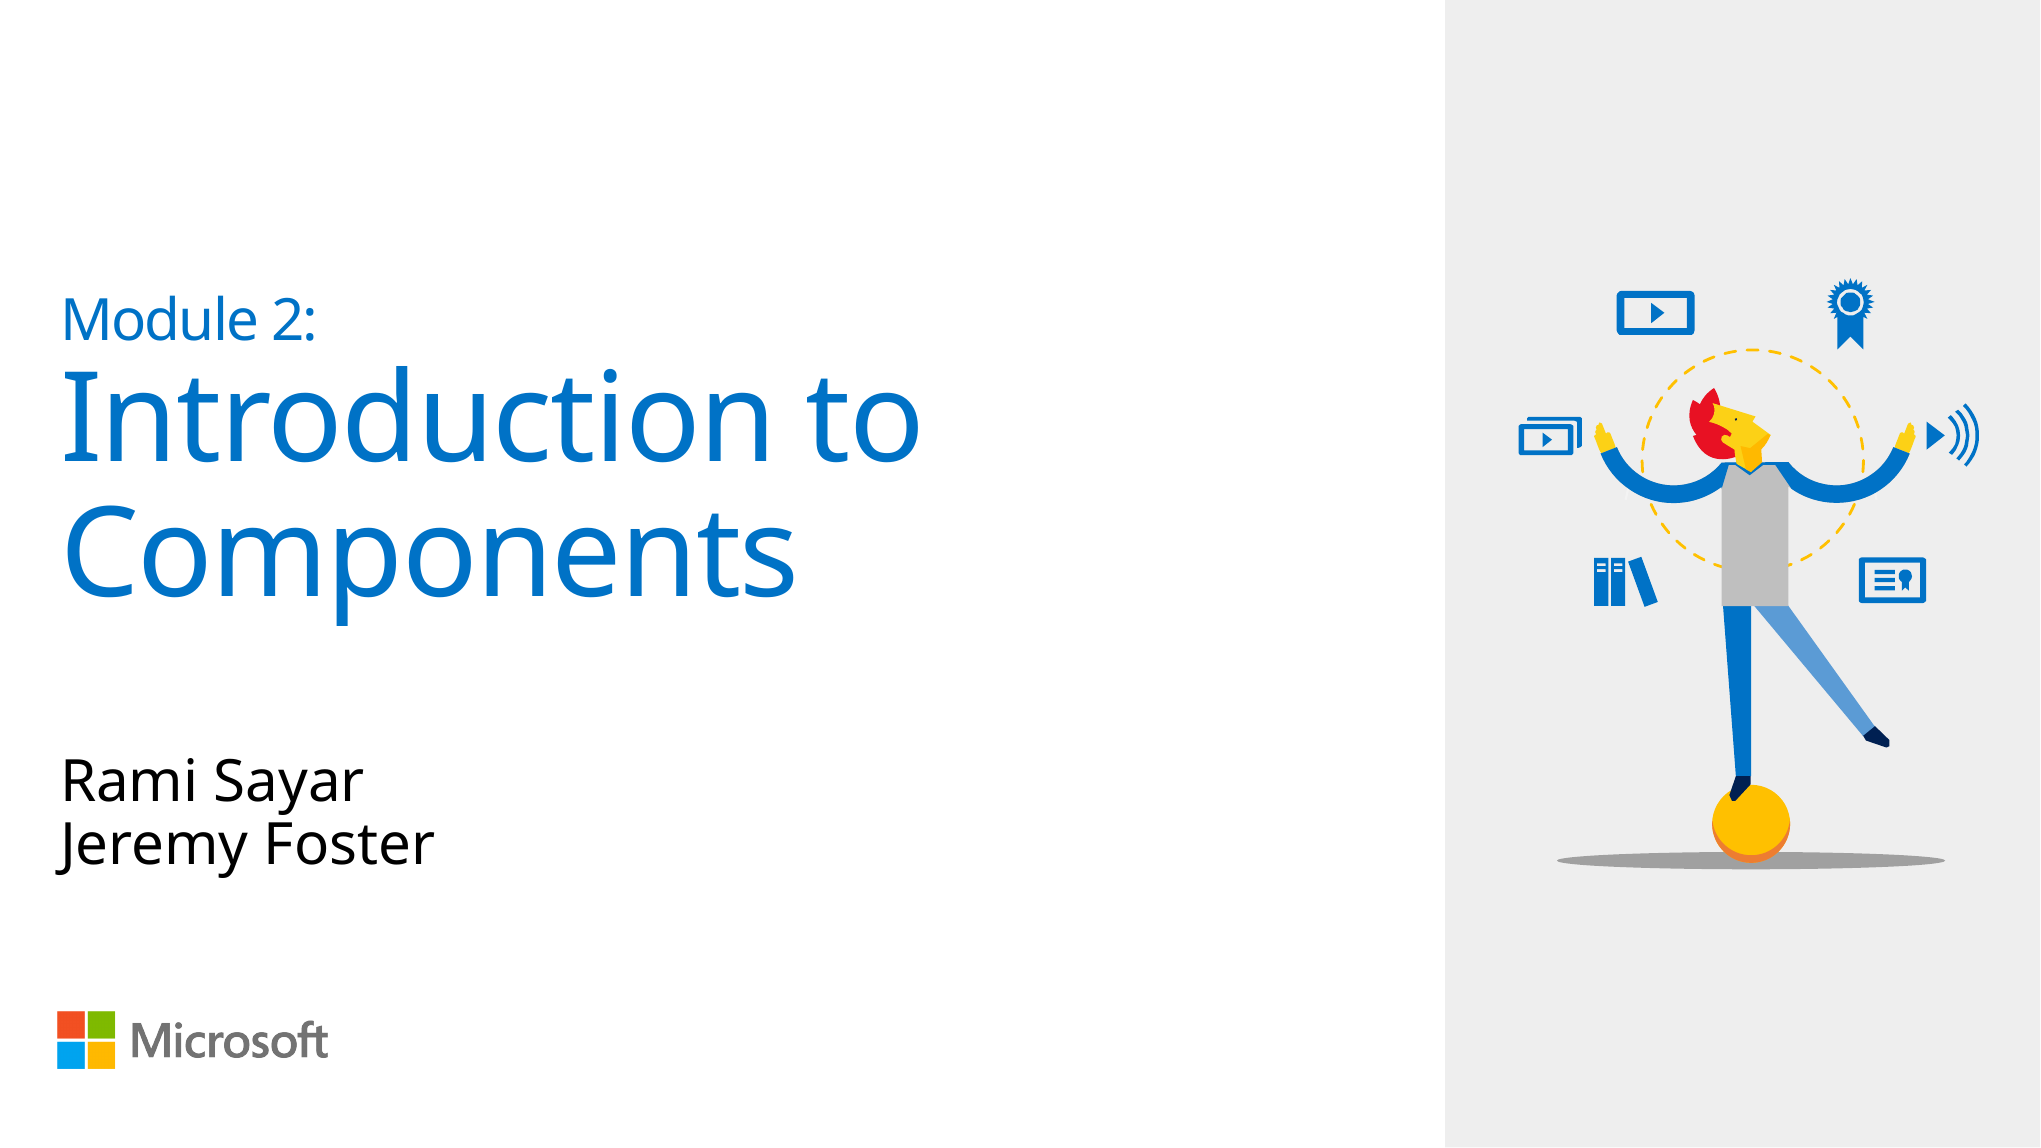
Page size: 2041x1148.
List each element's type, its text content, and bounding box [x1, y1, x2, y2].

title Module 2: Introduction to Components [45, 275, 1429, 456]
list Rami Sayar Jeremy Foster [45, 736, 1429, 887]
picture [57, 1011, 328, 1069]
